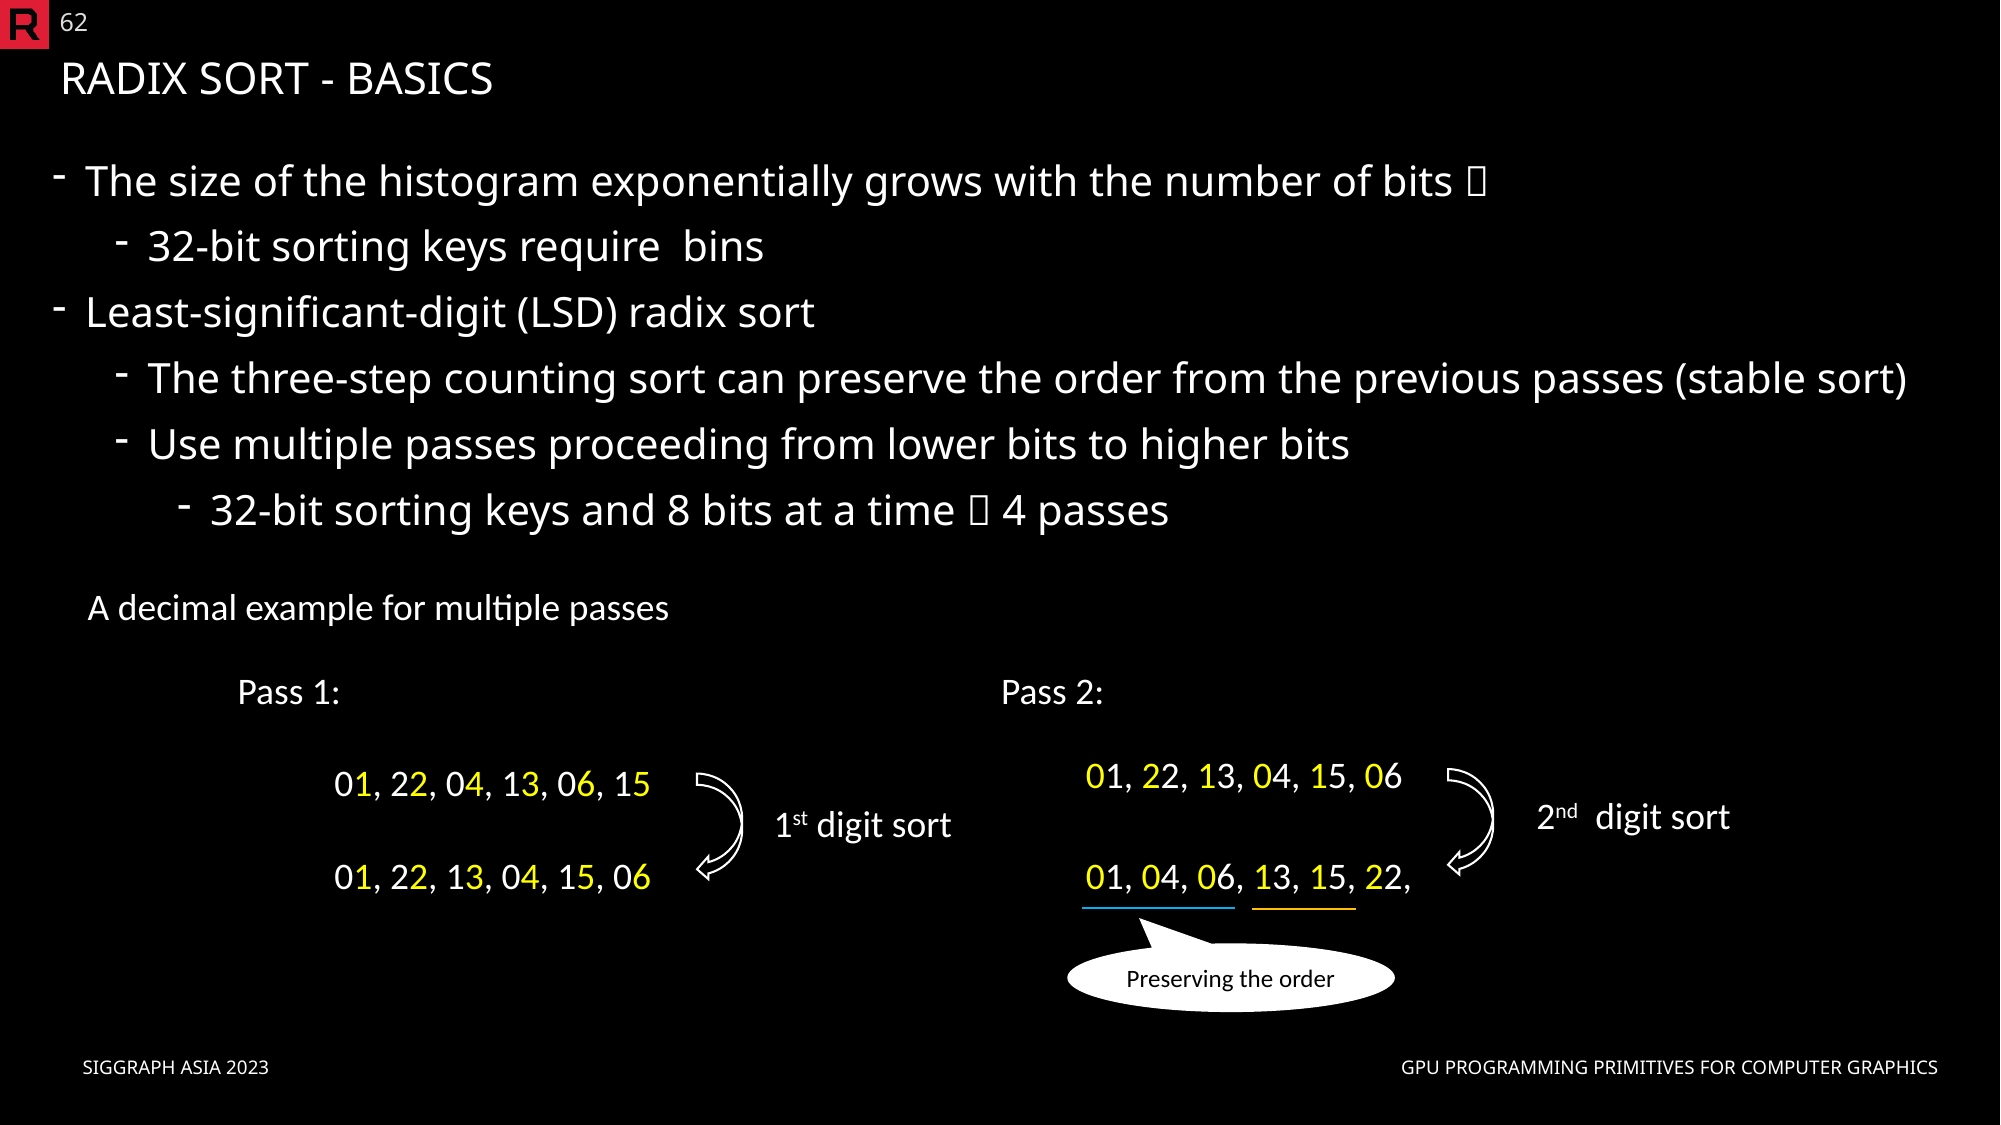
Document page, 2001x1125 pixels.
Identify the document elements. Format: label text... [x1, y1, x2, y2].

picture [0, 0, 49, 49]
slide_number 62 [57, 7, 89, 39]
title Radix Sort - Basics [51, 48, 1958, 113]
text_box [1067, 907, 1396, 1013]
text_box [79, 575, 1781, 906]
